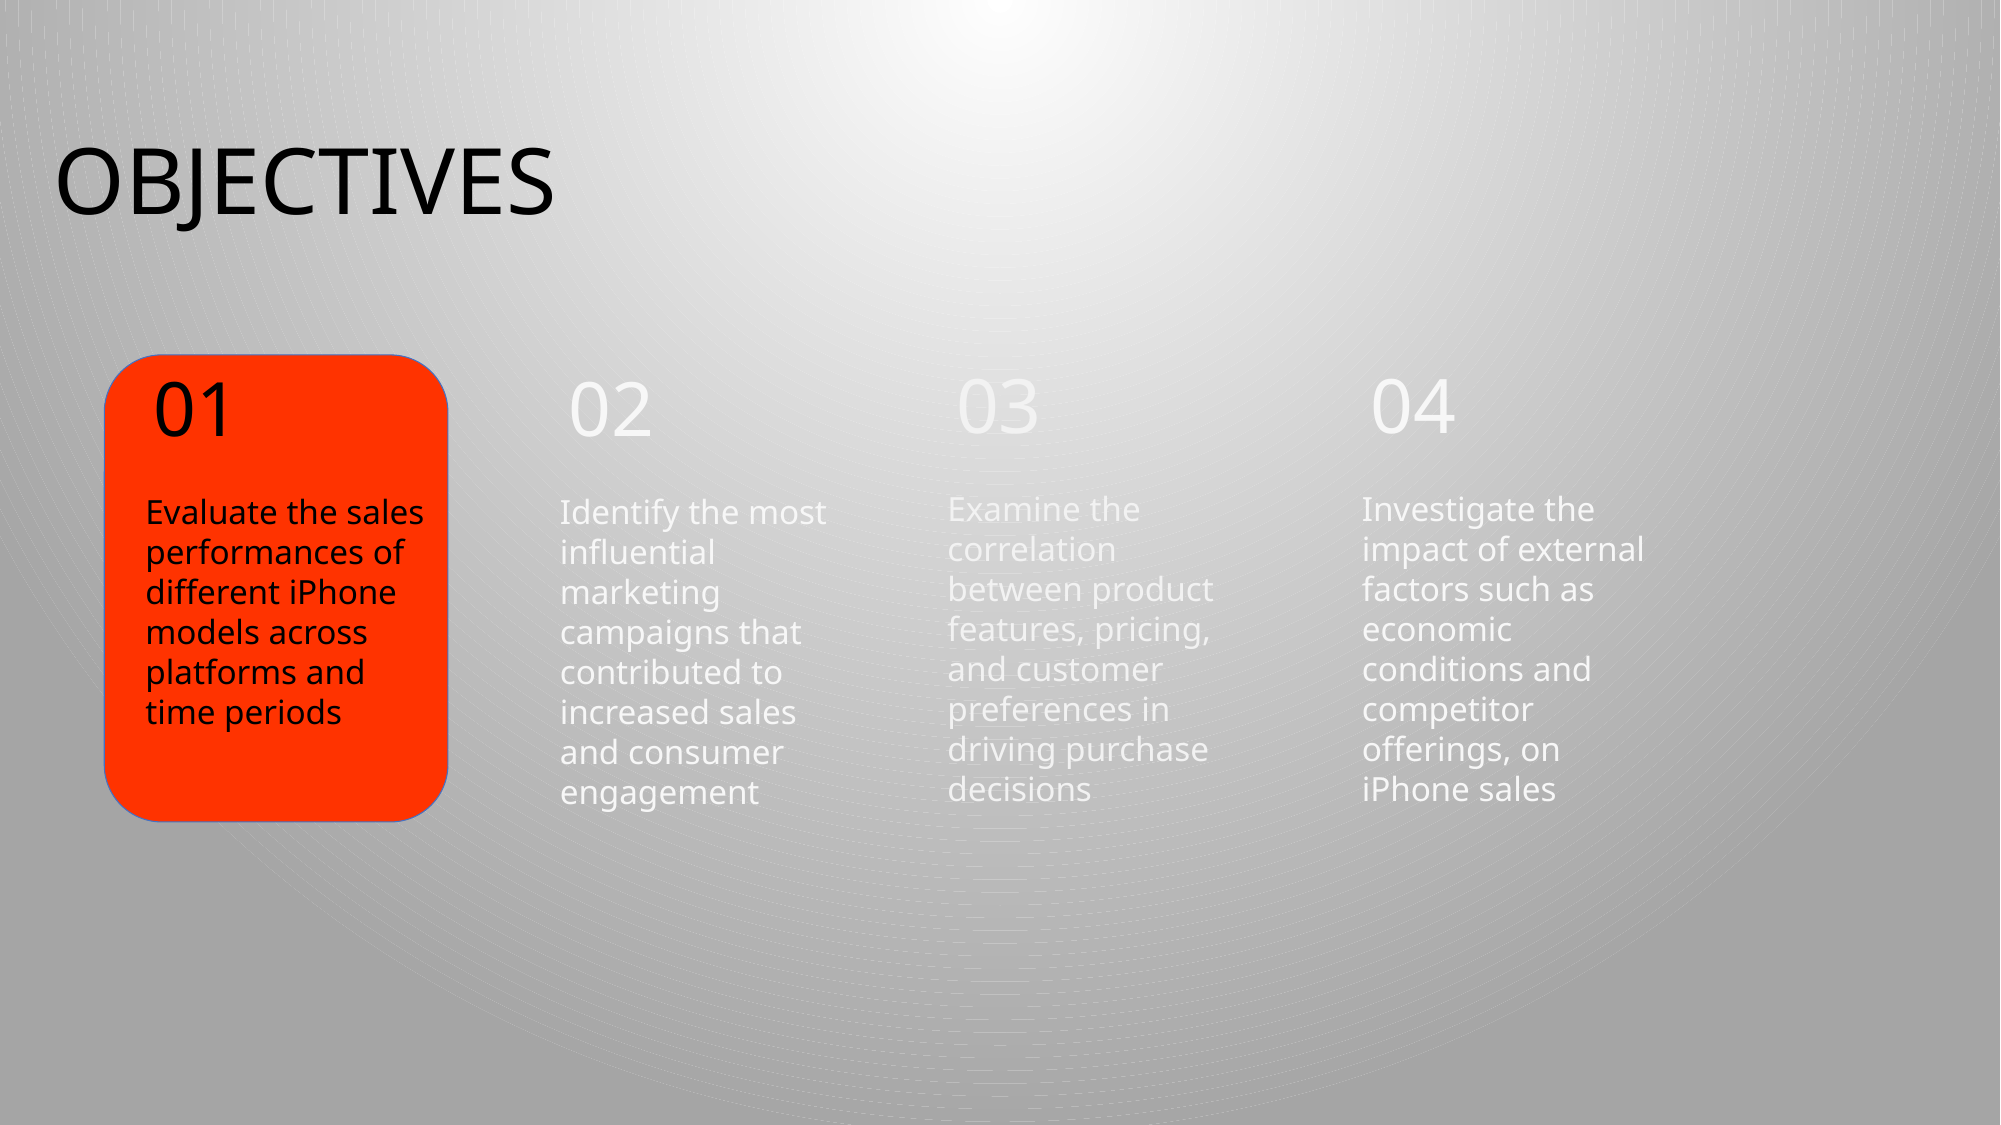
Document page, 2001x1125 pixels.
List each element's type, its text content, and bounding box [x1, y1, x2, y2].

text_box [103, 363, 130, 814]
text_box 04 Investigate the impact of external factors such as economic conditions and competitor offerings, on iPhone sales [1347, 351, 1665, 951]
text_box 03 Examine the correlation between product features, pricing, and customer preferences in driving purchase decisions [932, 351, 1250, 951]
text_box 01 Evaluate the sales performances of different iPhone models across platforms and time periods [130, 354, 448, 874]
text_box OBJECTIVES [0, 69, 1000, 295]
text_box 02 Identify the most influential marketing campaigns that contributed to increased sales and consumer engagement [545, 354, 863, 954]
